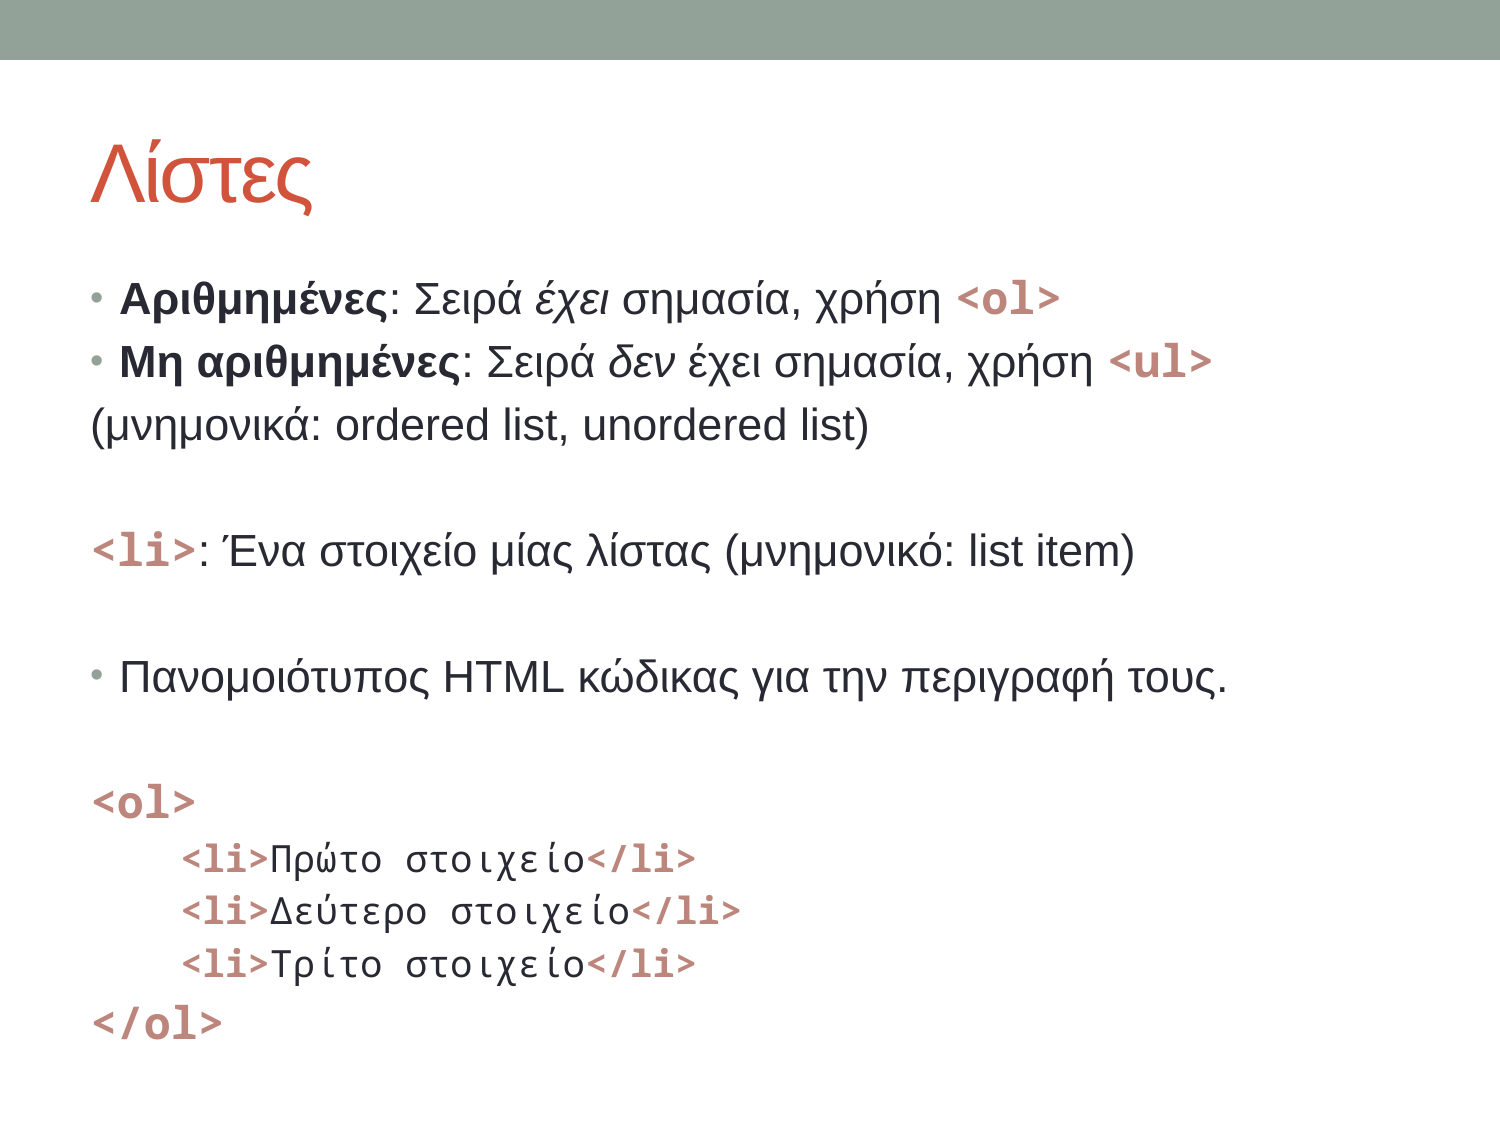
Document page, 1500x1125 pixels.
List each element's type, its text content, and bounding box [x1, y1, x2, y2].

list Αριθμημένες: Σειρά έχει σημασία, χρήση <ol> Μη αριθμημένες: Σειρά δεν έχει σημασία, χρήση <ul> (μνημονικά: ordered list, unordered list) <li>: Ένα στοιχείο μίας λίστας (μνημονικό: list item) Πανομοιότυπος HTML κώδικας για την περιγραφή τους. <ol> <li>Πρώτο στοιχείο</li> <li>Δεύτερο στοιχείο</li> <li>Τρίτο στοιχείο</li> </ol> [75, 262, 1425, 1063]
title Λίστες [75, 87, 1425, 250]
